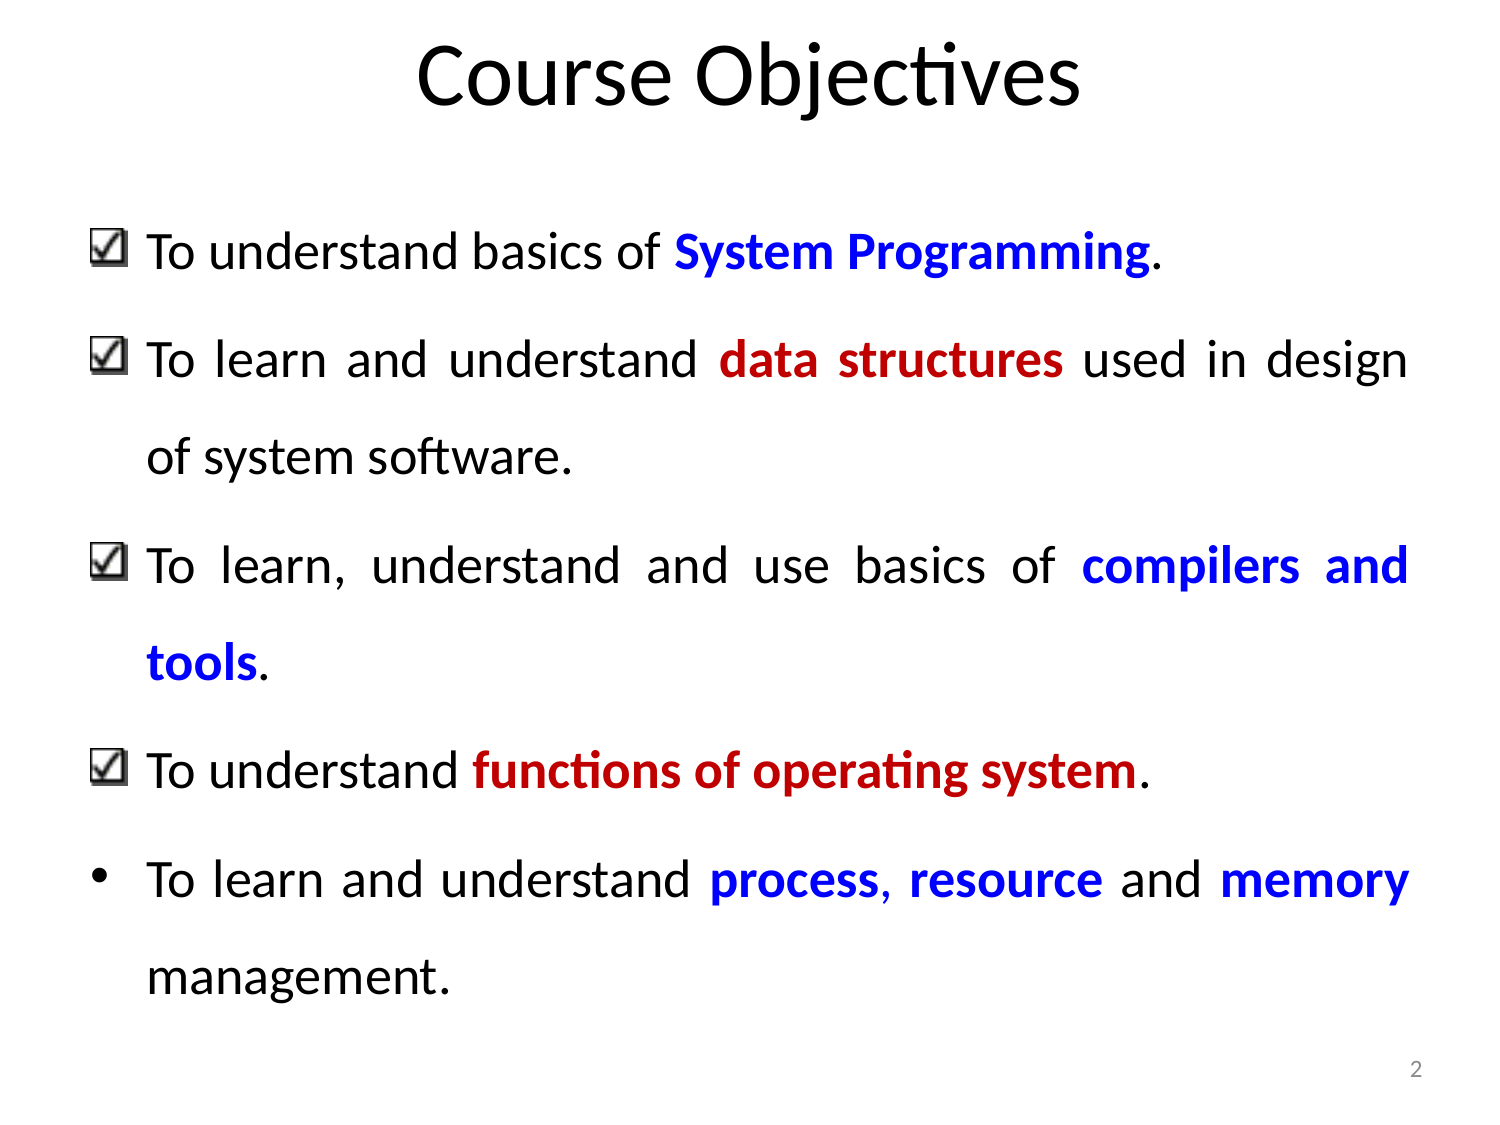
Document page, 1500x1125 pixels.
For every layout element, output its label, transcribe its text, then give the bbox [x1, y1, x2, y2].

slide_number 2 [1112, 1037, 1438, 1098]
picture [90, 748, 128, 786]
picture [90, 228, 128, 267]
title Course Objectives [74, 0, 1426, 151]
picture [90, 336, 128, 375]
list To understand basics of System Programming. To learn and understand data structures used in design of system software. To learn, understand and use basics of compilers and tools. To understand functions of operating system. To learn and understand process, resource and memory management. [74, 174, 1426, 913]
picture [90, 542, 128, 581]
